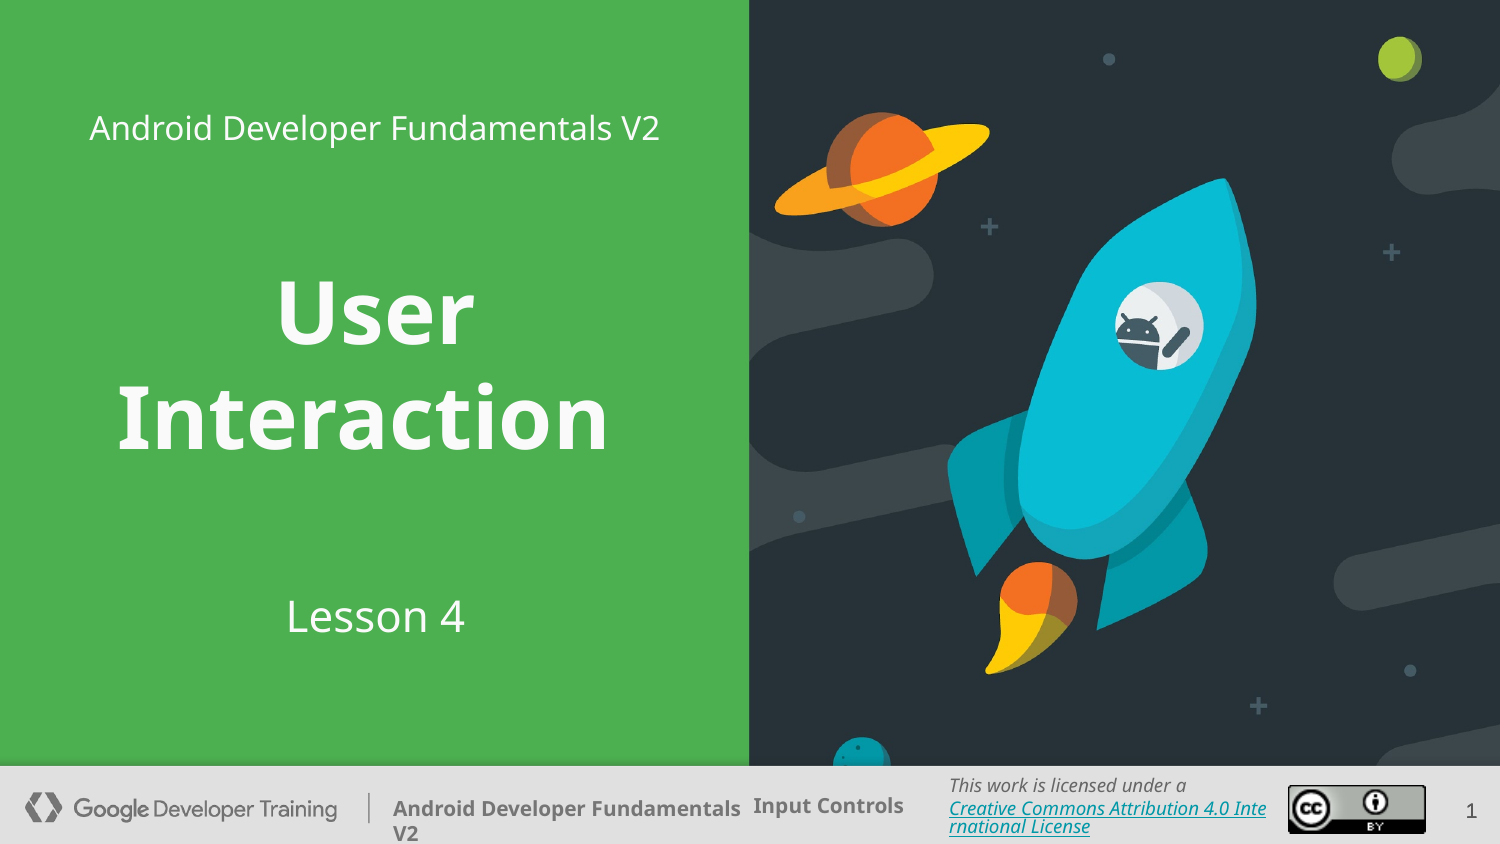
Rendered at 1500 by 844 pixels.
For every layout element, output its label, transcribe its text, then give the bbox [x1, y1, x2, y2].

slide_number 1 [1402, 777, 1493, 842]
subtitle Android Developer Fundamentals V2 [43, 92, 708, 179]
text_box Lesson 4 [43, 573, 708, 777]
picture [0, 0, 1500, 844]
title User Interaction [43, 189, 708, 482]
